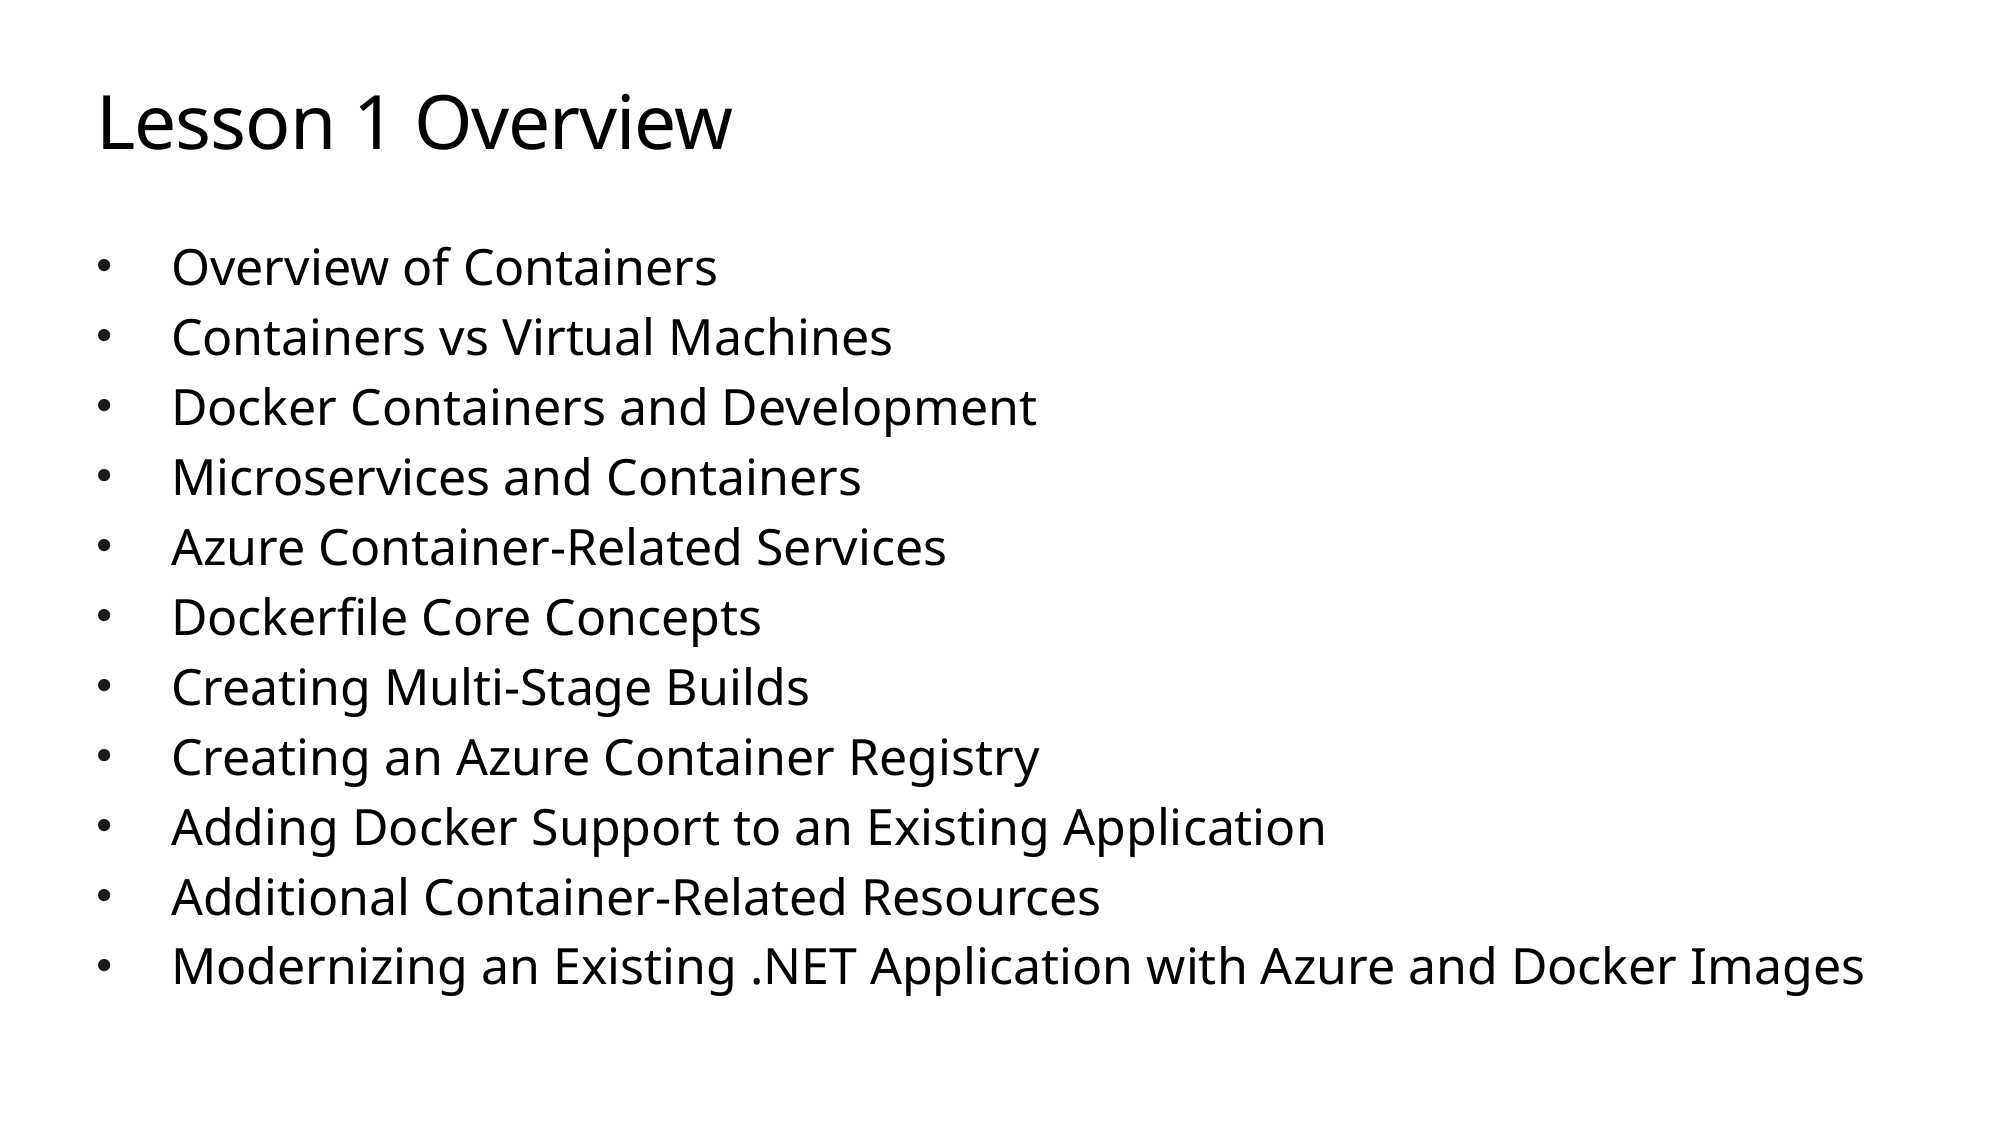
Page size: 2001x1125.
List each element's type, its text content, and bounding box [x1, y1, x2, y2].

list Overview of Containers Containers vs Virtual Machines Docker Containers and Development Microservices and Containers Azure Container-Related Services Dockerfile Core Concepts Creating Multi-Stage Builds Creating an Azure Container Registry Adding Docker Support to an Existing Application Additional Container-Related Resources Modernizing an Existing .NET Application with Azure and Docker Images [96, 235, 1904, 1108]
title Lesson 1 Overview [96, 75, 1904, 166]
